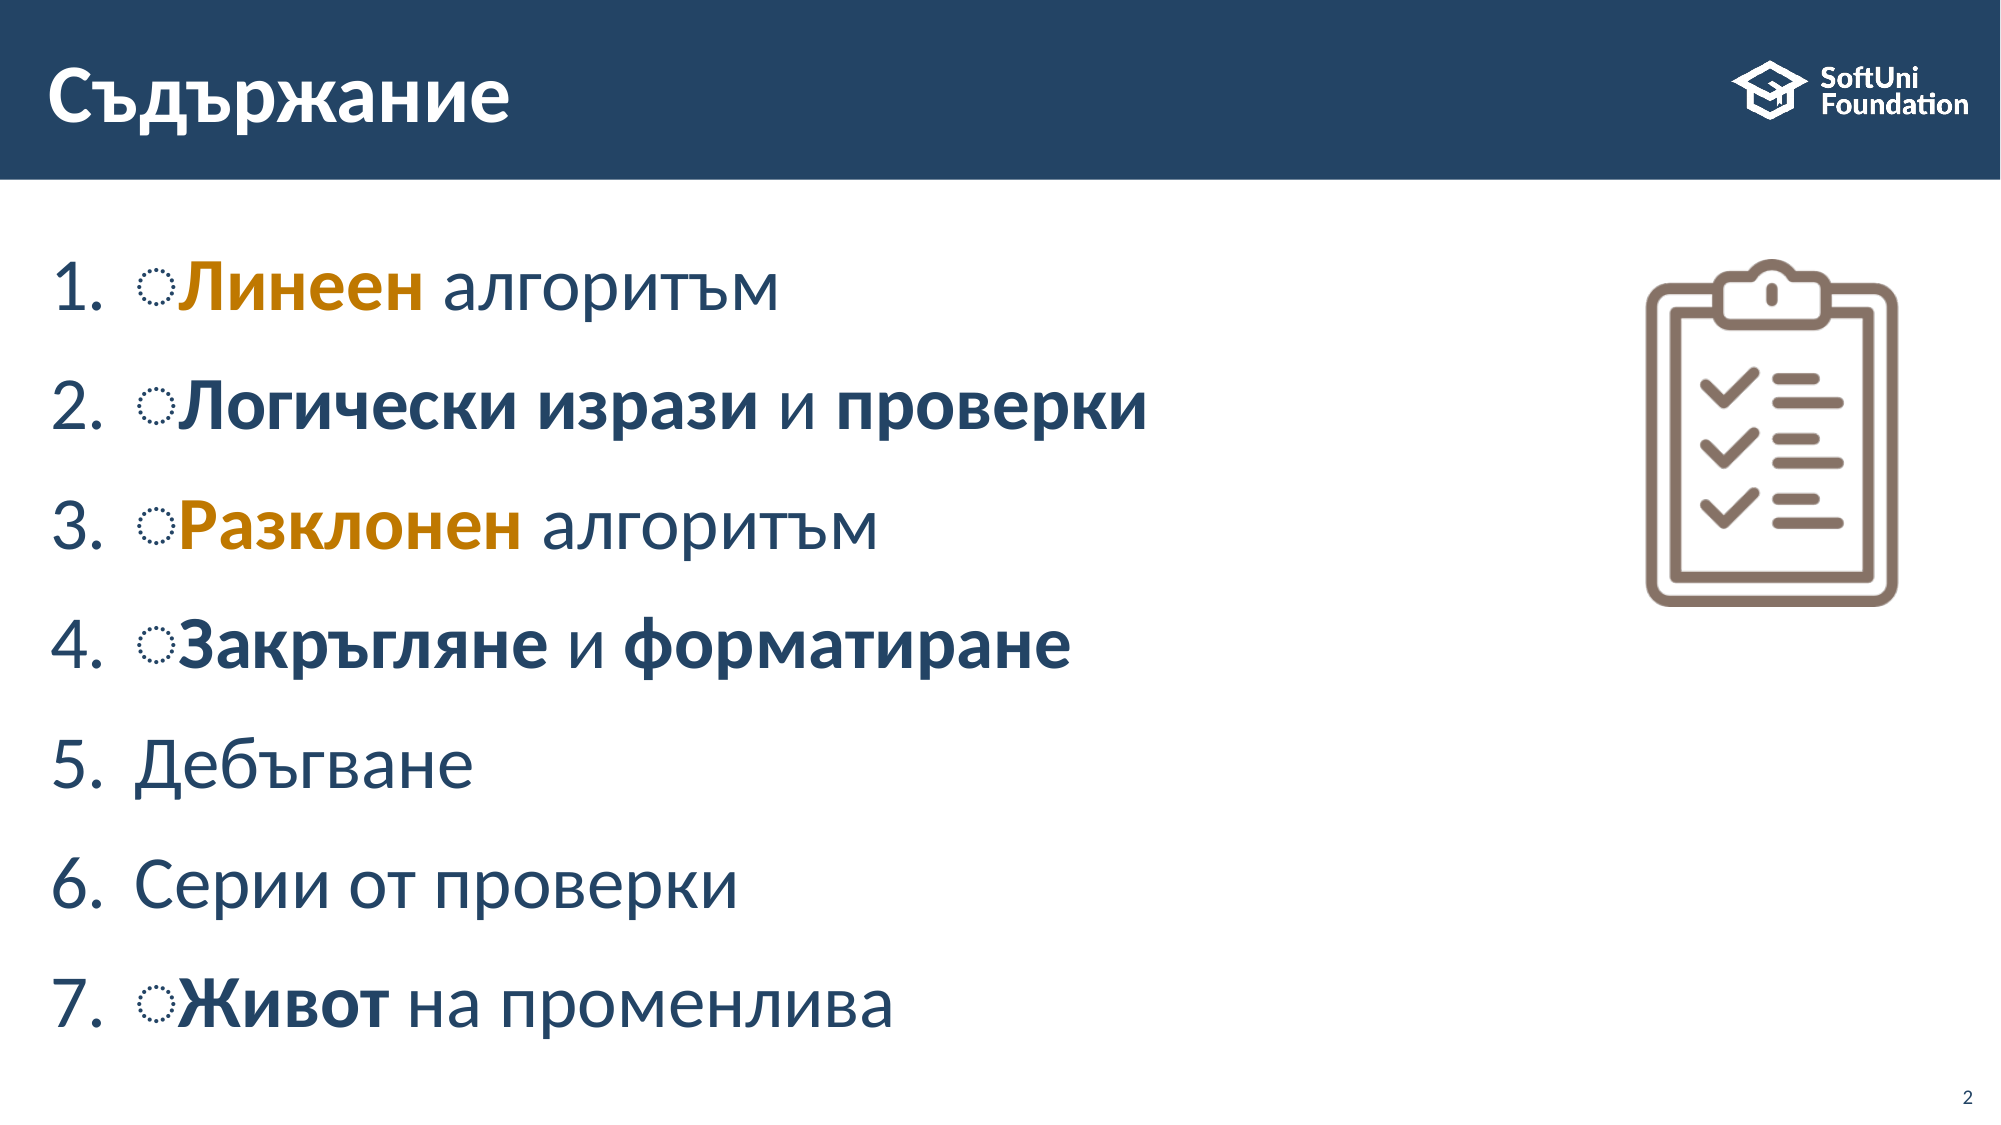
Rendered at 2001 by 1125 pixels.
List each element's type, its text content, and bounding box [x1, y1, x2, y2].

picture [1731, 60, 1968, 120]
picture [1641, 259, 1902, 607]
text_box 2 [1927, 1067, 1989, 1117]
title Съдържание [31, 16, 1716, 162]
list ͏Линеен алгоритъм ͏Логически изрази и проверки ͏Разклонен алгоритъм ͏Закръгляне и форматиране Дебъгване Серии от проверки ͏Живот на променлива [32, 224, 1502, 1080]
